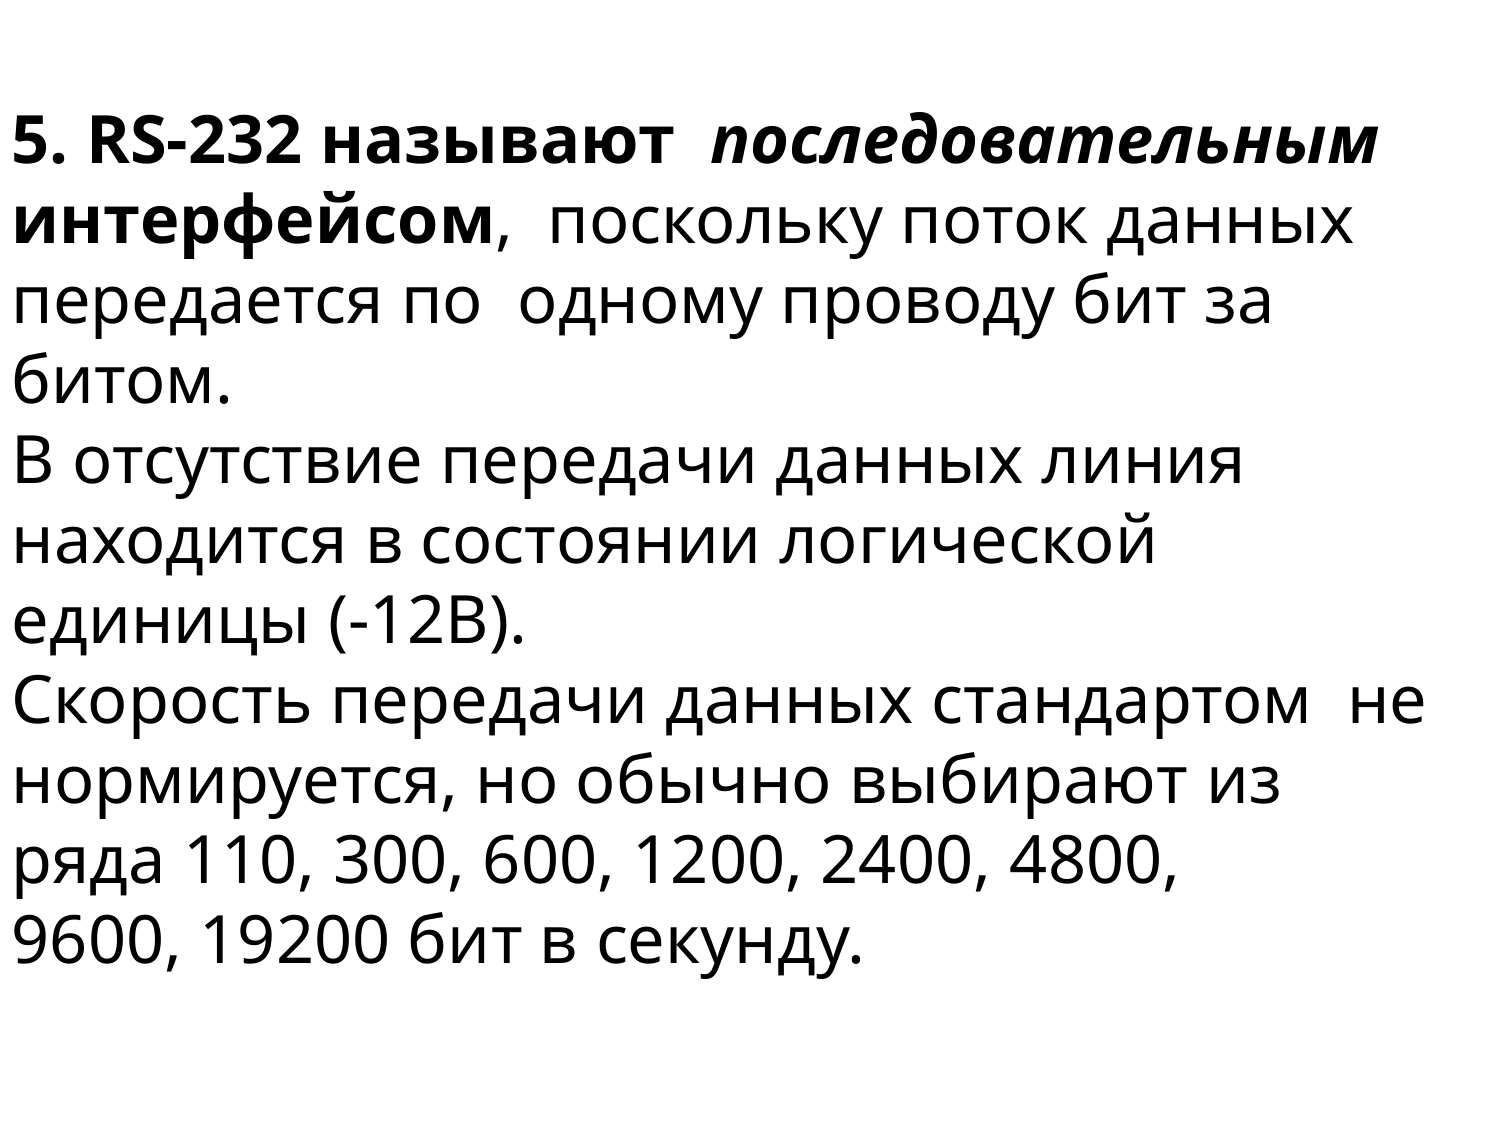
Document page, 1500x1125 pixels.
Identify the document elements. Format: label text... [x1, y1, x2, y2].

text_box 5. RS-232 называют последовательным интерфейсом, поскольку поток данных передается по одному проводу бит за битом. В отсутствие передачи данных линия находится в состоянии логической единицы (-12В). Скорость передачи данных стандартом не нормируется, но обычно выбирают из ряда 110, 300, 600, 1200, 2400, 4800, 9600, 19200 бит в секунду. [9, 97, 1446, 977]
